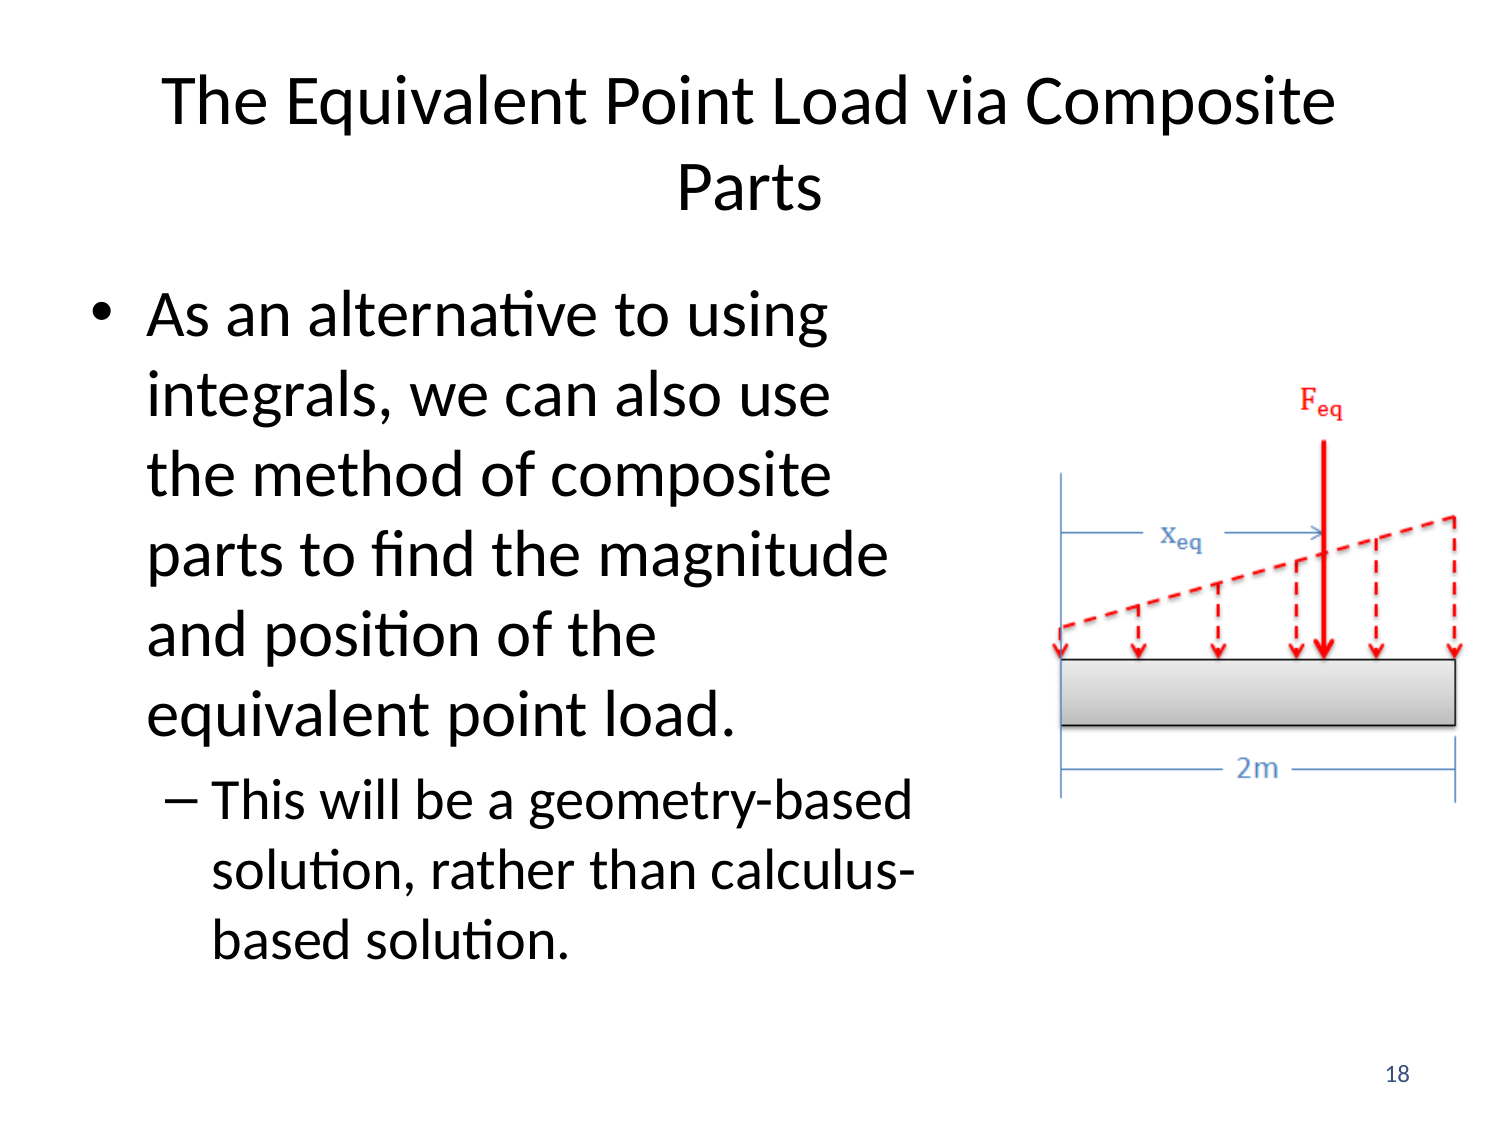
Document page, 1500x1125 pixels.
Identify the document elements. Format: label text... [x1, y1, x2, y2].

title The Equivalent Point Load via Composite Parts [75, 45, 1425, 233]
slide_number 18 [1074, 1042, 1425, 1103]
picture [1037, 374, 1487, 844]
list As an alternative to using integrals, we can also use the method of composite parts to find the magnitude and position of the equivalent point load. This will be a geometry-based solution, rather than calculus-based solution. [75, 262, 950, 1005]
